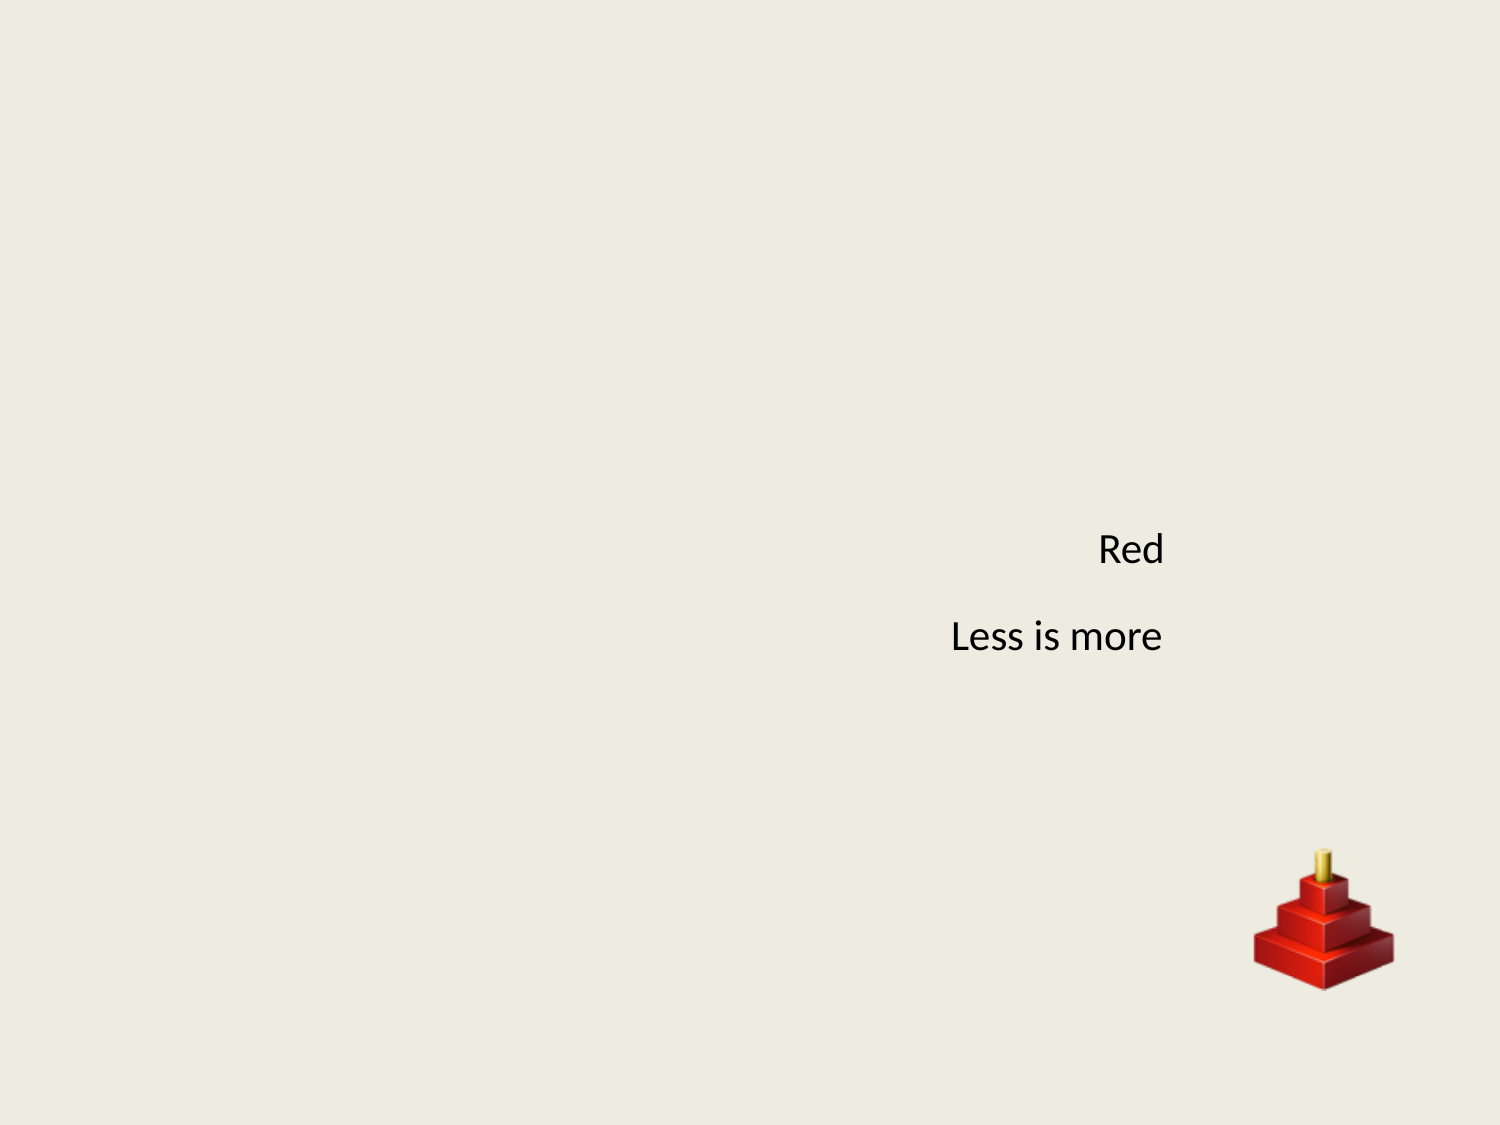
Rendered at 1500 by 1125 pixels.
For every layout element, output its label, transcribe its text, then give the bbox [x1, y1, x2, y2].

text_box Less is more [249, 599, 1178, 668]
picture [1252, 846, 1397, 992]
title Red [273, 512, 1180, 580]
